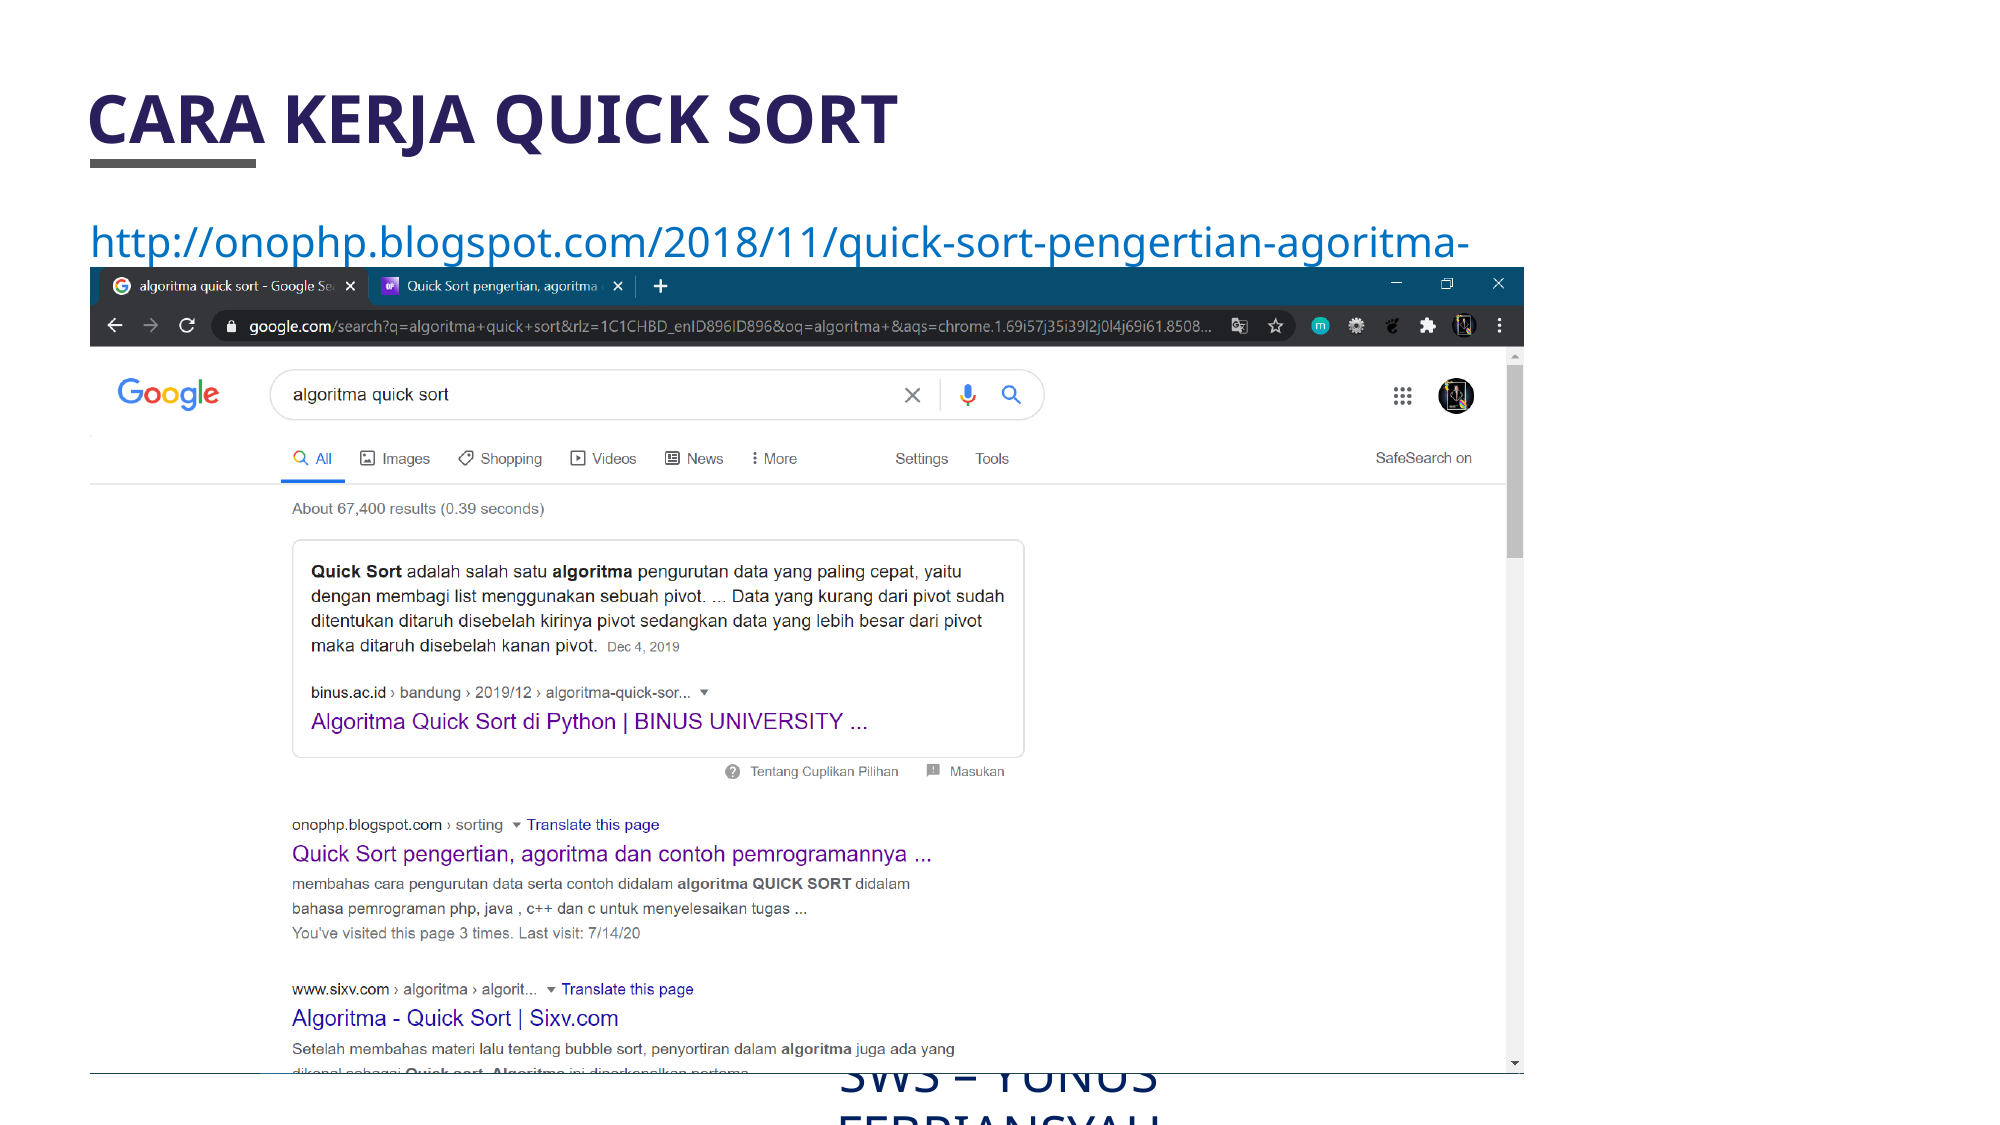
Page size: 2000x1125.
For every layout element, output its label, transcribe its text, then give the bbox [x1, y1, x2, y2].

title CARA KERJA QUICK SORT [66, 66, 1767, 167]
text_box http://onophp.blogspot.com/2018/11/quick-sort-pengertian-agoritma-dan.html [90, 198, 1614, 333]
picture [89, 267, 1524, 1075]
picture [655, 280, 667, 292]
picture [382, 278, 398, 294]
